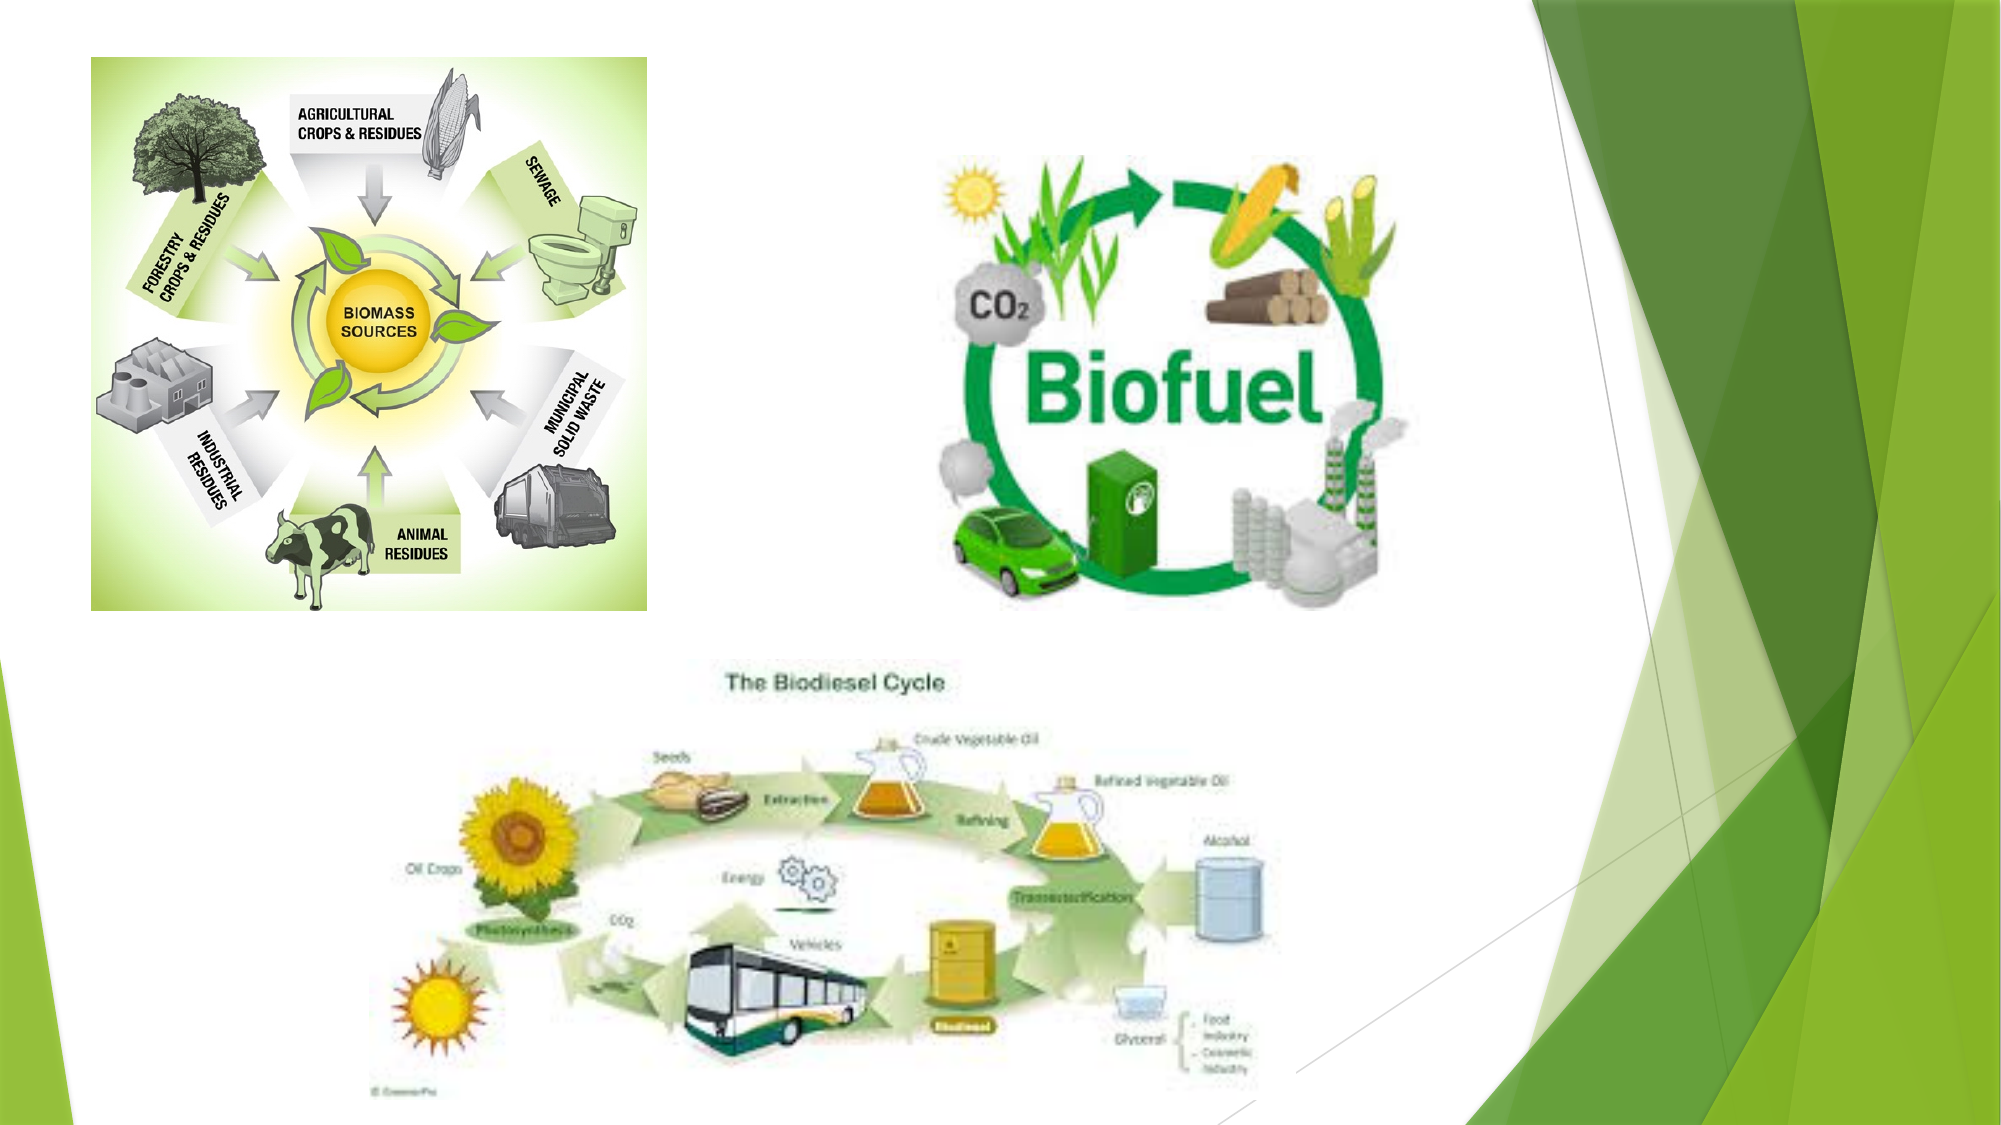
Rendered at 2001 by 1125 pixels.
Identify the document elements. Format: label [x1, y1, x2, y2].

picture [790, 154, 1547, 612]
picture [368, 658, 1297, 1101]
picture [91, 57, 648, 612]
